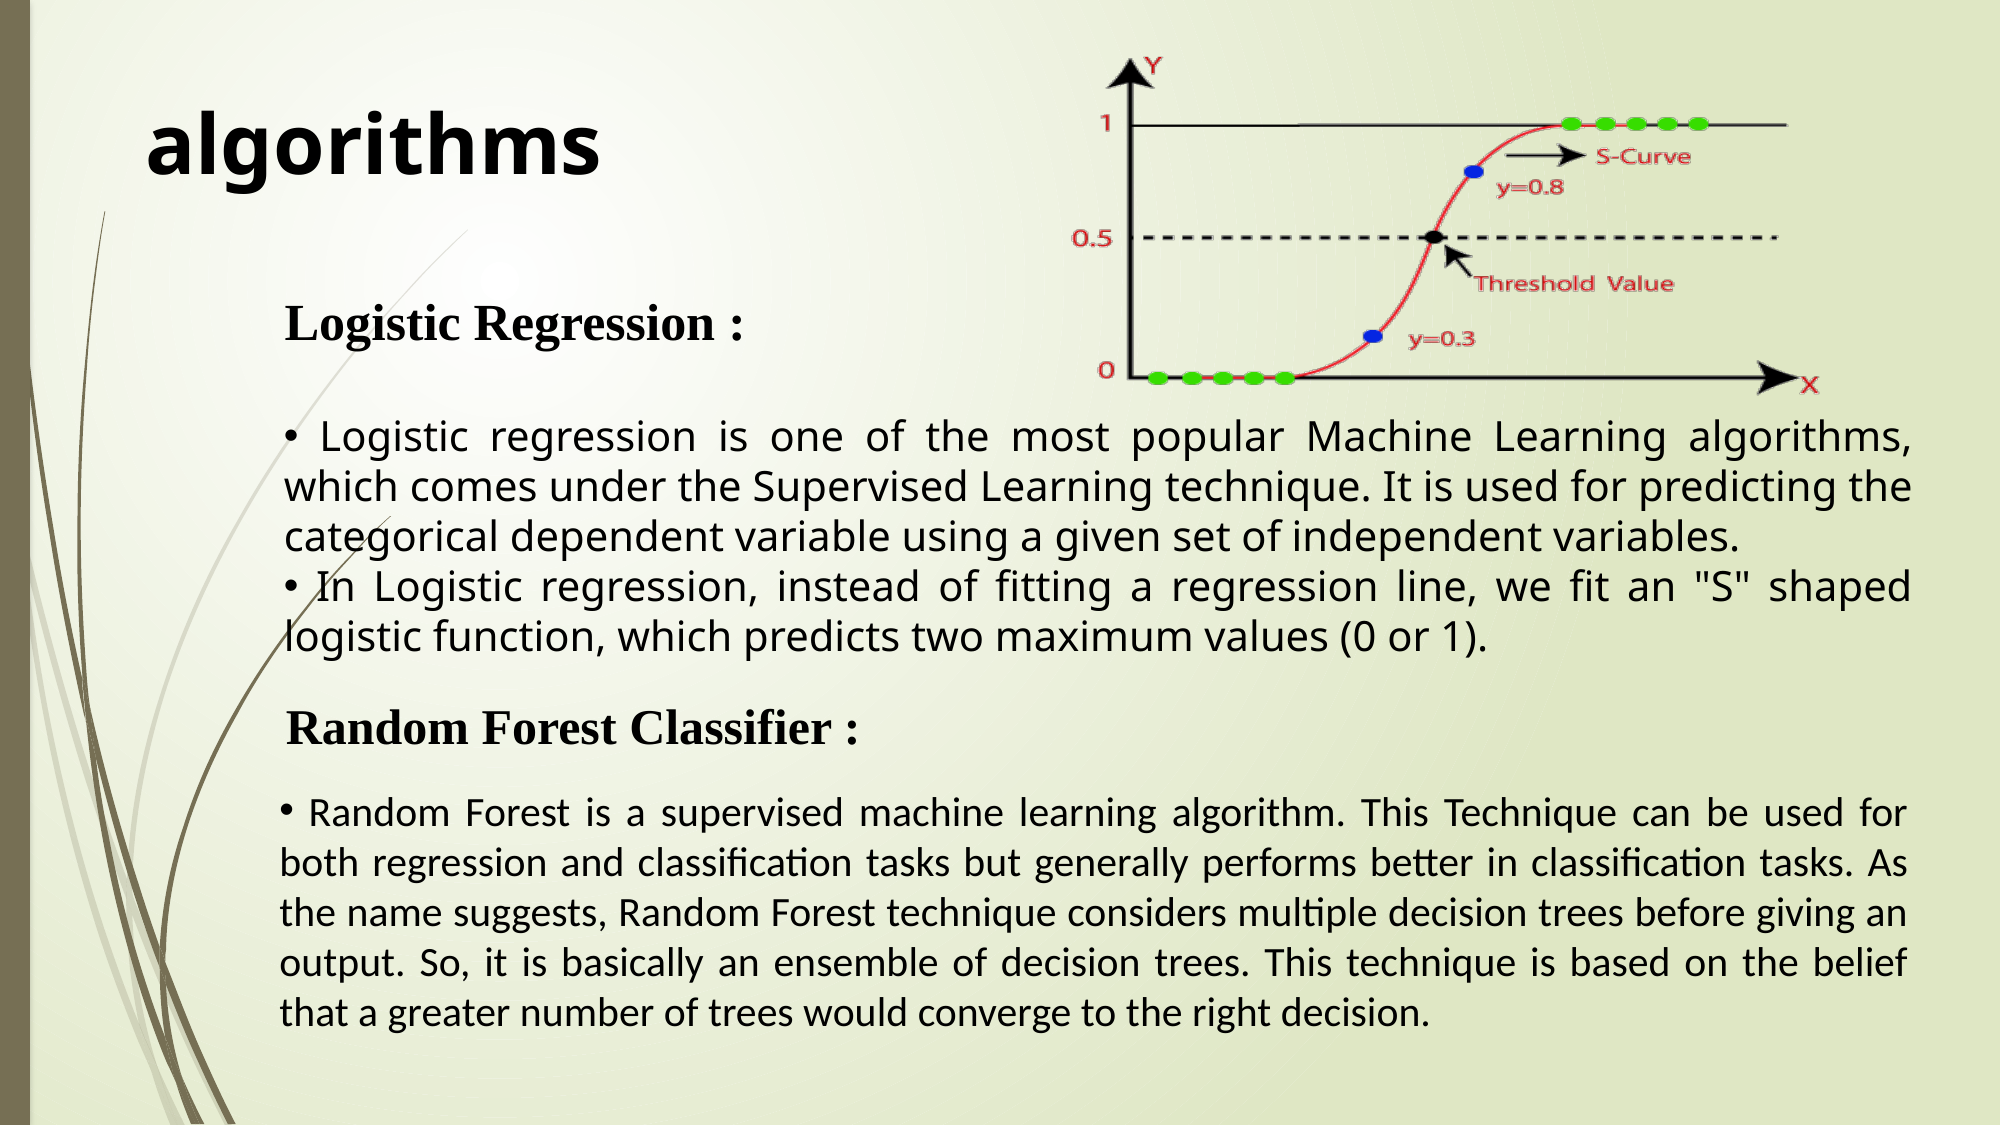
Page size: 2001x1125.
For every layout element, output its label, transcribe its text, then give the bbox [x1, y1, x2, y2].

picture [1046, 50, 1861, 401]
text_box Logistic Regression : [269, 281, 790, 359]
text_box algorithms [130, 84, 618, 199]
text_box Random Forest Classifier : [271, 686, 977, 762]
text_box Logistic regression is one of the most popular Machine Learning algorithms, which comes under the Supervised Learning technique. It is used for predicting the categorical dependent variable using a given set of independent variables. In Logistic regression, instead of fitting a regression line, we fit an "S" shaped logistic function, which predicts two maximum values (0 or 1). [269, 402, 1929, 668]
text_box Random Forest is a supervised machine learning algorithm. This Technique can be used for both regression and classification tasks but generally performs better in classification tasks. As the name suggests, Random Forest technique considers multiple decision trees before giving an output. So, it is basically an ensemble of decision trees. This technique is based on the belief that a greater number of trees would converge to the right decision. [264, 777, 1924, 1042]
